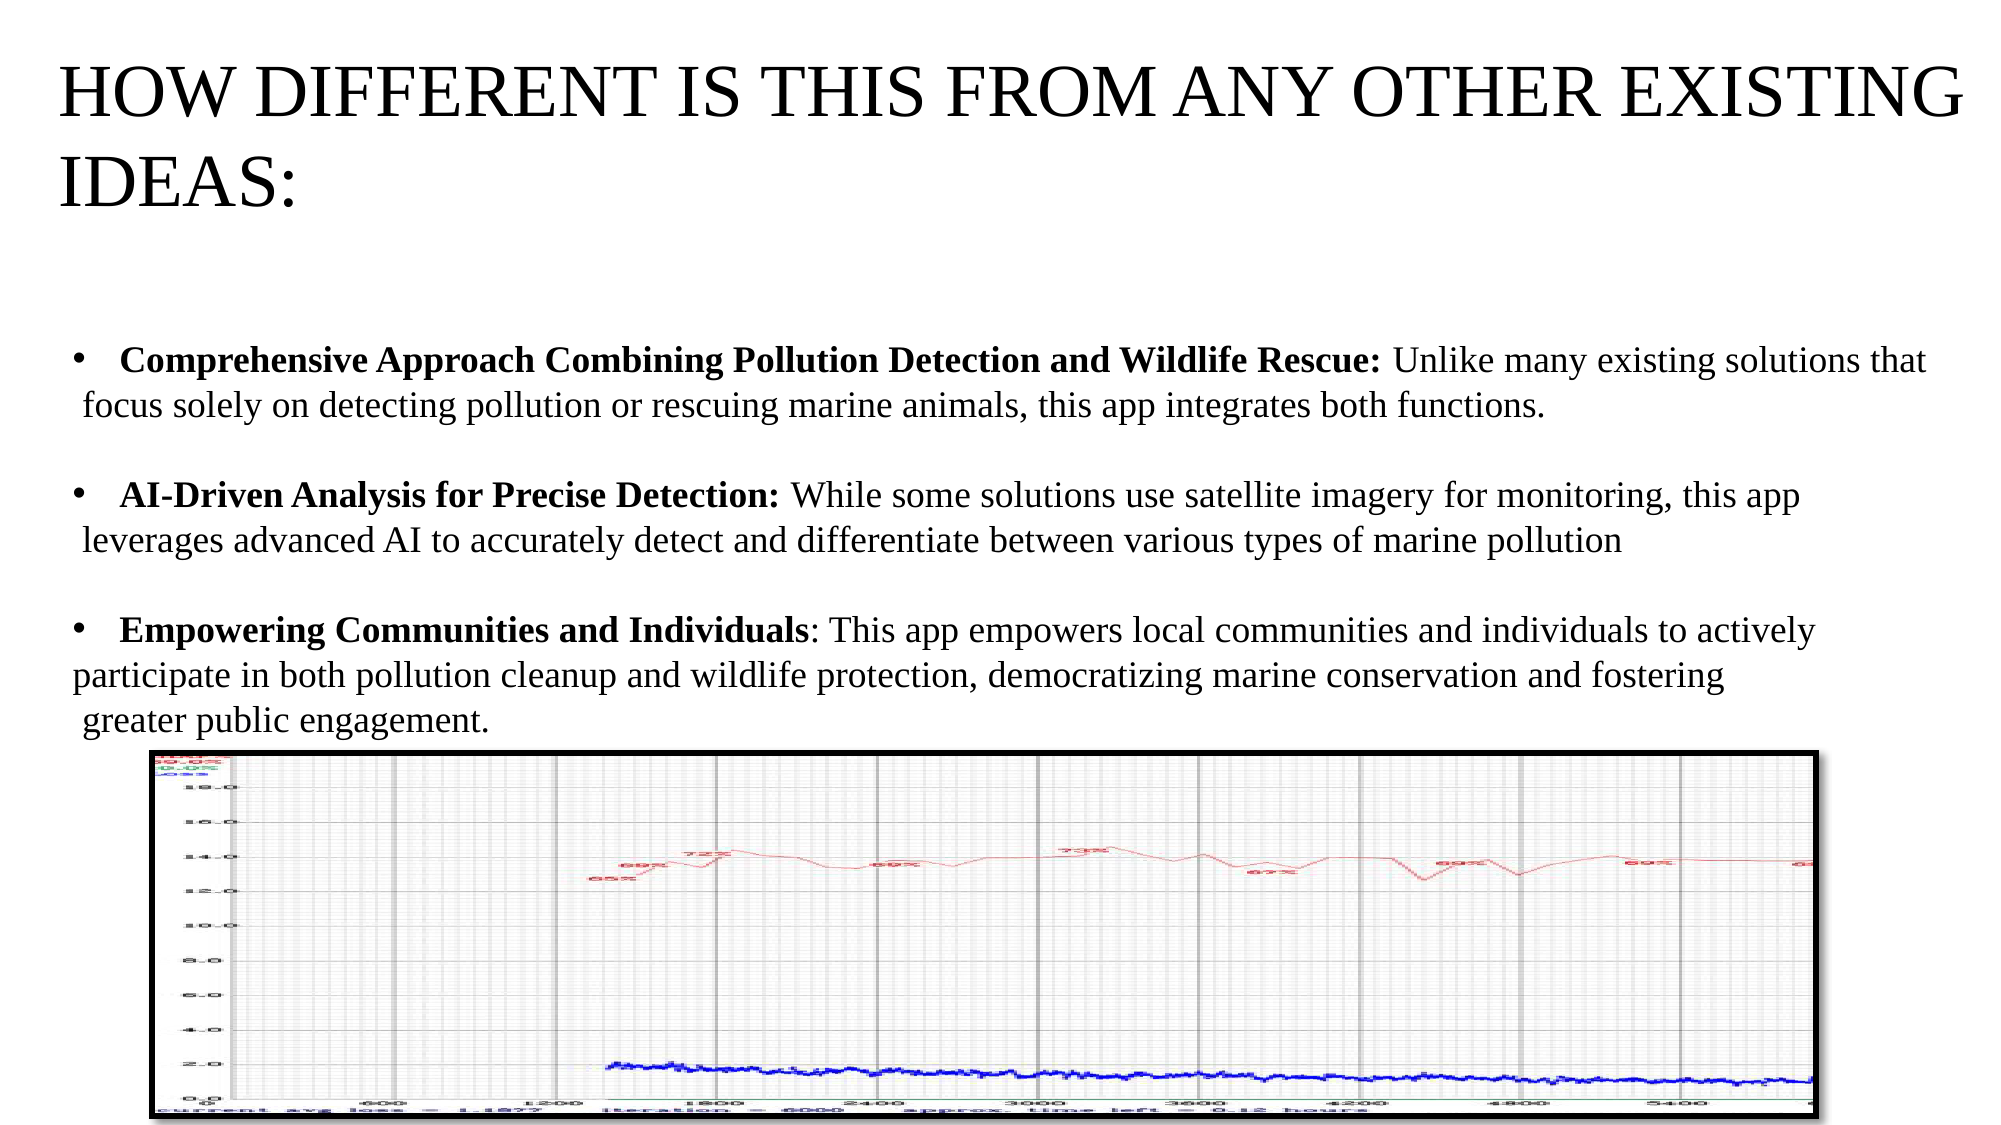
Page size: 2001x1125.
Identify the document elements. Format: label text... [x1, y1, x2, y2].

text_box Comprehensive Approach Combining Pollution Detection and Wildlife Rescue: Unlike many existing solutions that focus solely on detecting pollution or rescuing marine animals, this app integrates both functions. AI-Driven Analysis for Precise Detection: While some solutions use satellite imagery for monitoring, this app leverages advanced AI to accurately detect and differentiate between various types of marine pollution Empowering Communities and Individuals: This app empowers local communities and individuals to actively participate in both pollution cleanup and wildlife protection, democratizing marine conservation and fostering greater public engagement. [57, 327, 1943, 793]
text_box HOW DIFFERENT IS THIS FROM ANY OTHER EXISTING IDEAS: [43, 33, 2000, 229]
picture [154, 756, 1813, 1113]
